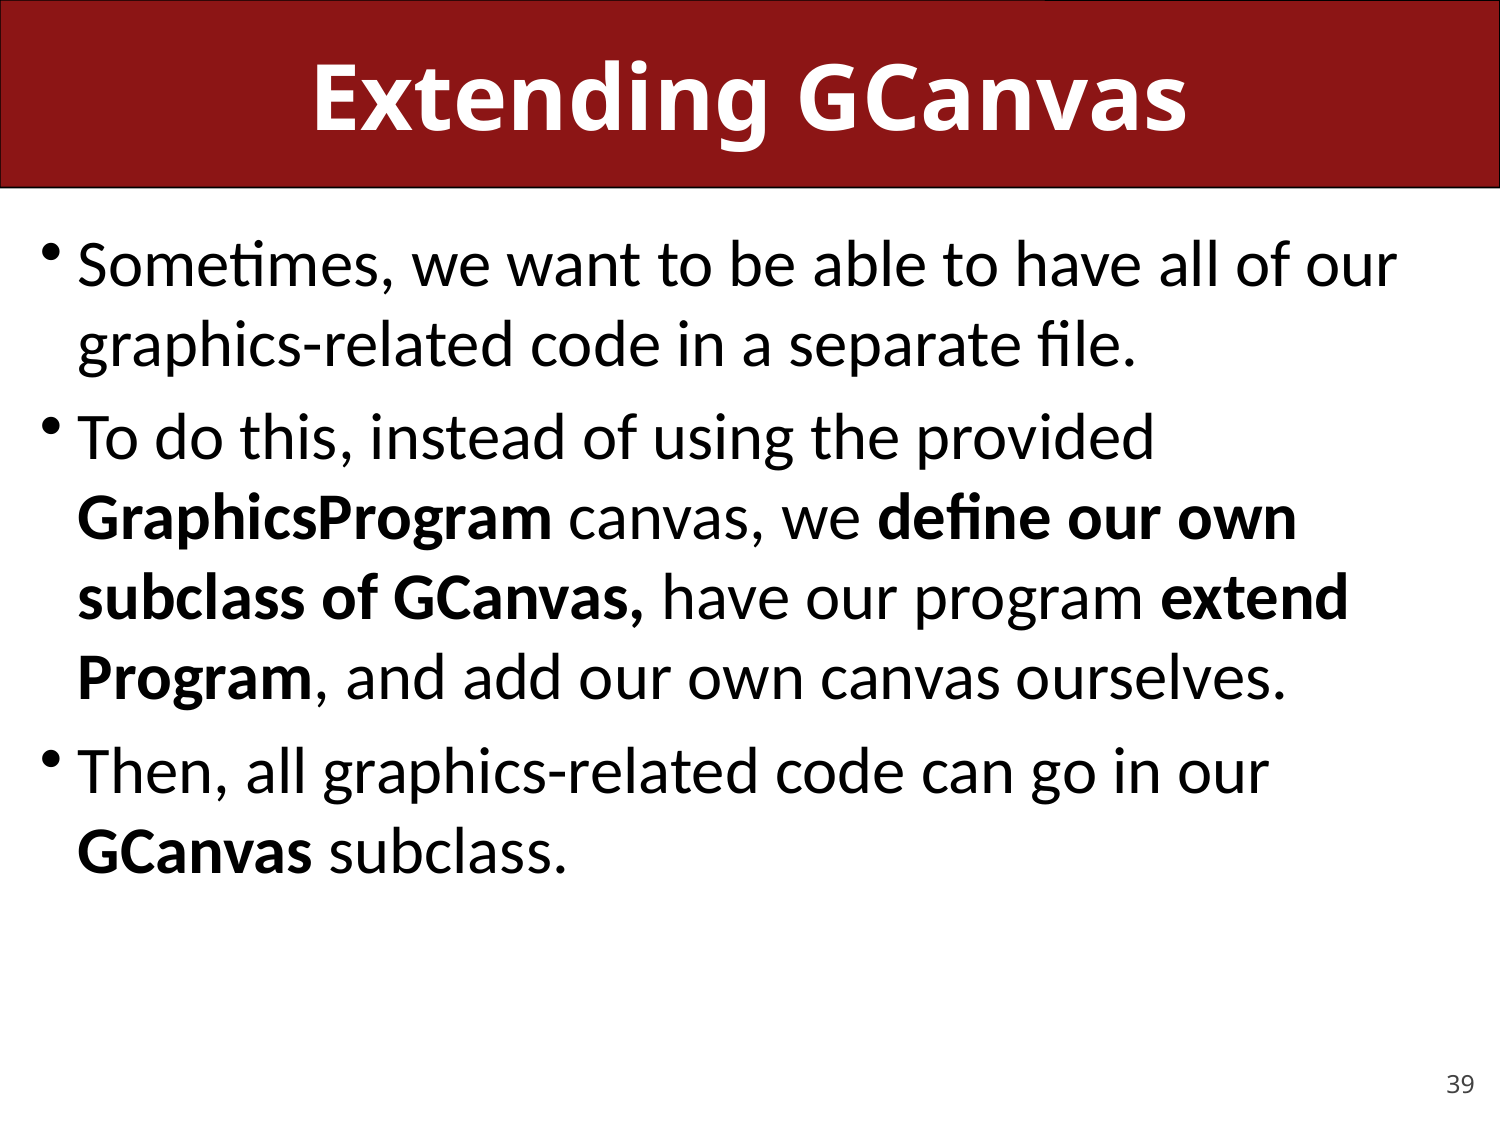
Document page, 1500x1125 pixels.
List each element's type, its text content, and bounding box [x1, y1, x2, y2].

list Sometimes, we want to be able to have all of our graphics-related code in a separate file. To do this, instead of using the provided GraphicsProgram canvas, we define our own subclass of GCanvas, have our program extend Program, and add our own canvas ourselves. Then, all graphics-related code can go in our GCanvas subclass. [24, 212, 1475, 1063]
title Extending GCanvas [75, 0, 1425, 188]
